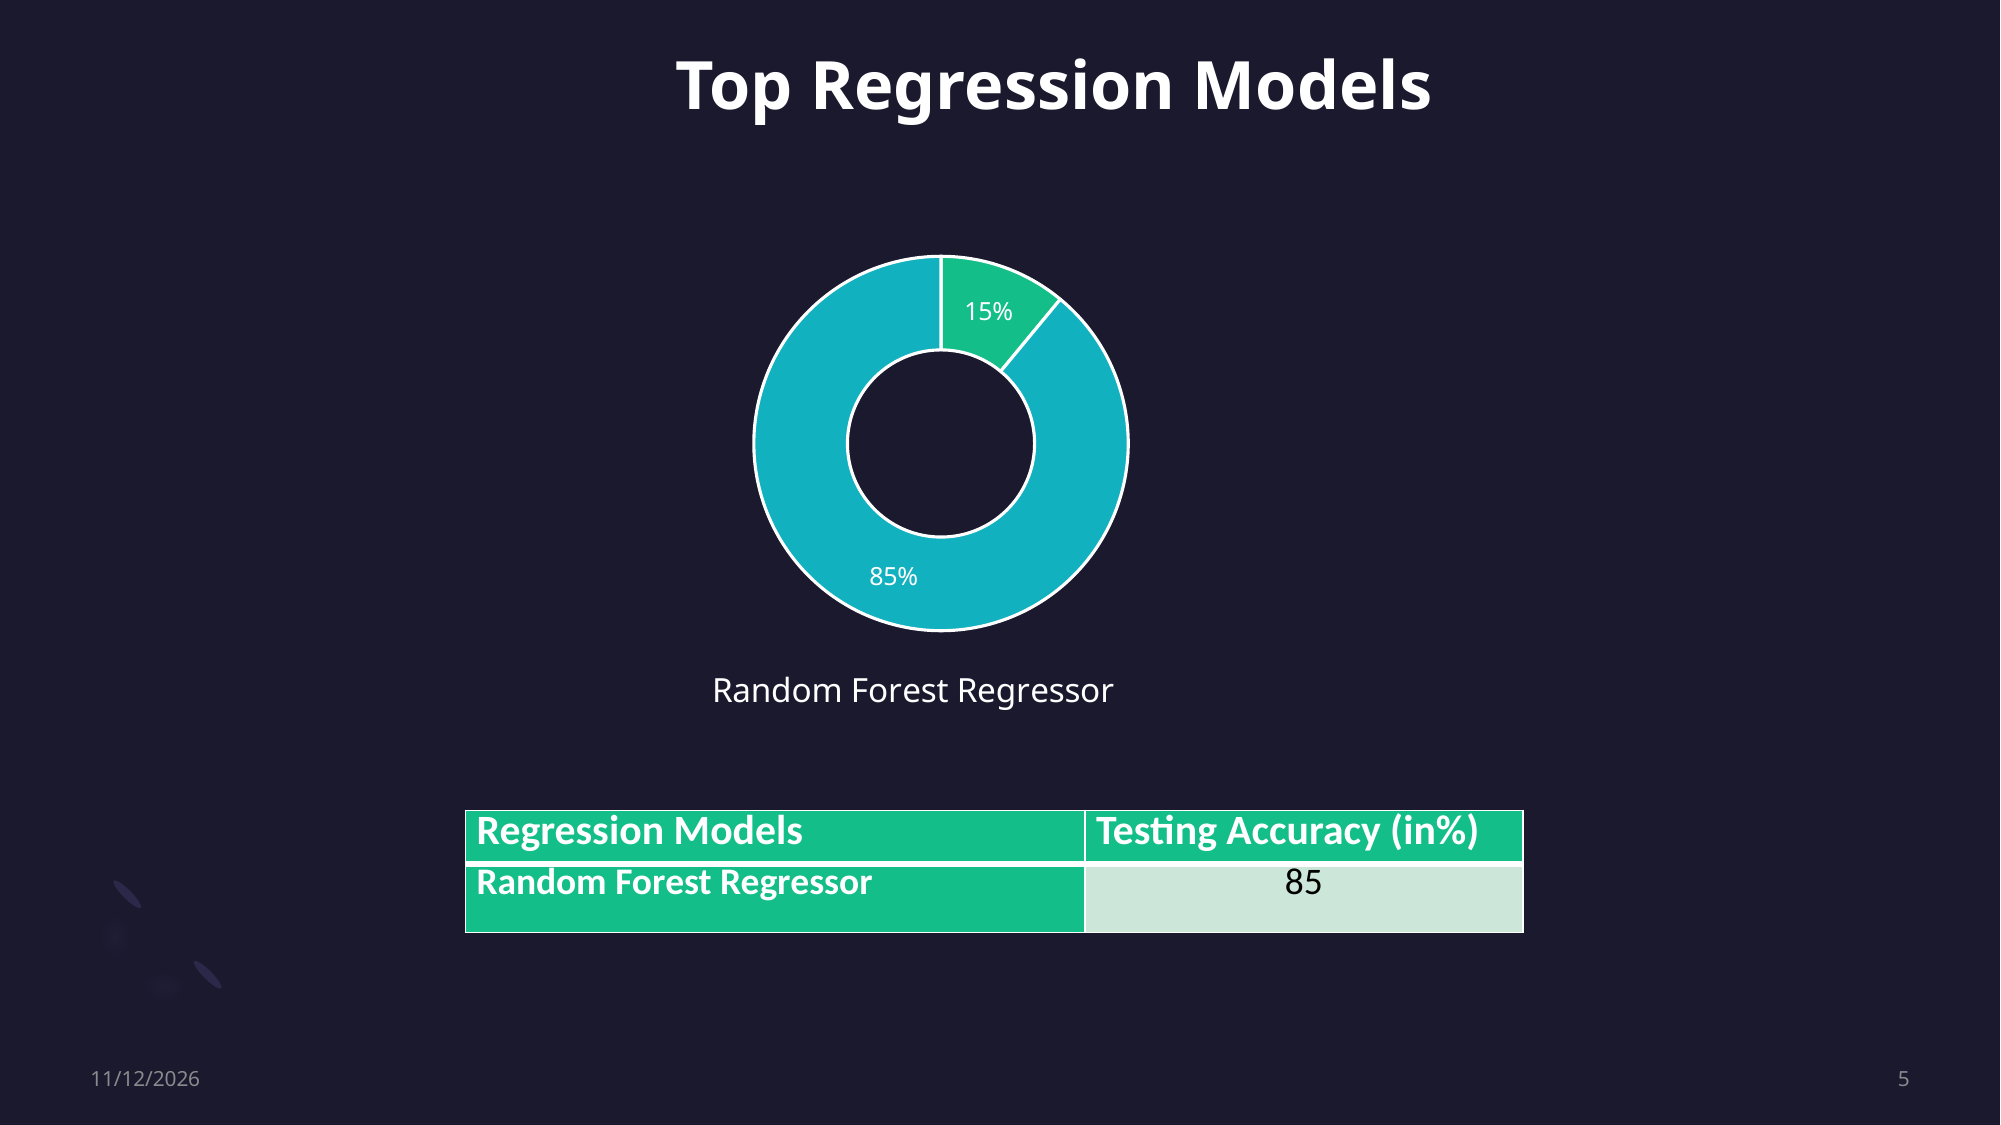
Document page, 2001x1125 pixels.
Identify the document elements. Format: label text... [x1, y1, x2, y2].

slide_number 04-Nov-22 [90, 1067, 522, 1093]
table_cell Random Forest Regressor [466, 867, 1084, 932]
table_header Testing Accuracy (in%) [1086, 811, 1522, 861]
slide_number 5 [1632, 1067, 1910, 1093]
chart [473, 210, 1524, 764]
table_cell 85 [1086, 867, 1522, 932]
table_header Regression Models [466, 811, 1084, 861]
text_box Top Regression Models [585, 35, 1524, 131]
